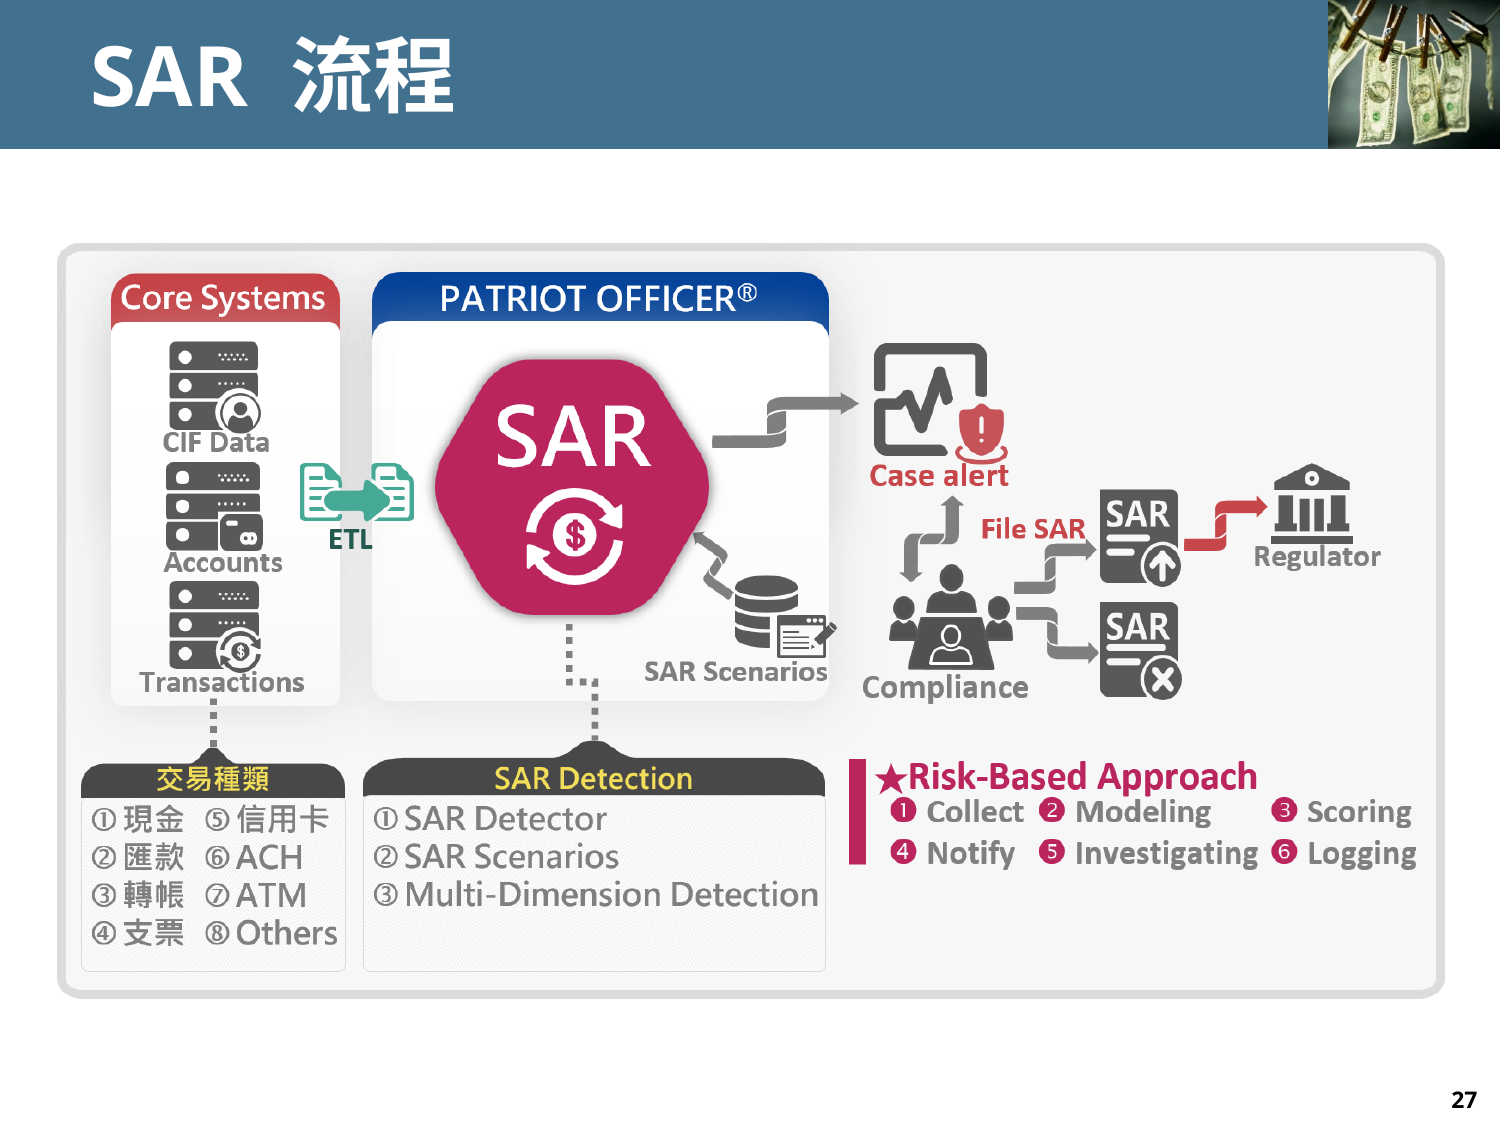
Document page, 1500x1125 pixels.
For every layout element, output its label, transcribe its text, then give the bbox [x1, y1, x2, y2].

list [53, 243, 1446, 1000]
title SAR 流程 [75, 15, 1425, 146]
slide_number 27 [1429, 1077, 1500, 1123]
picture [1328, 0, 1500, 149]
